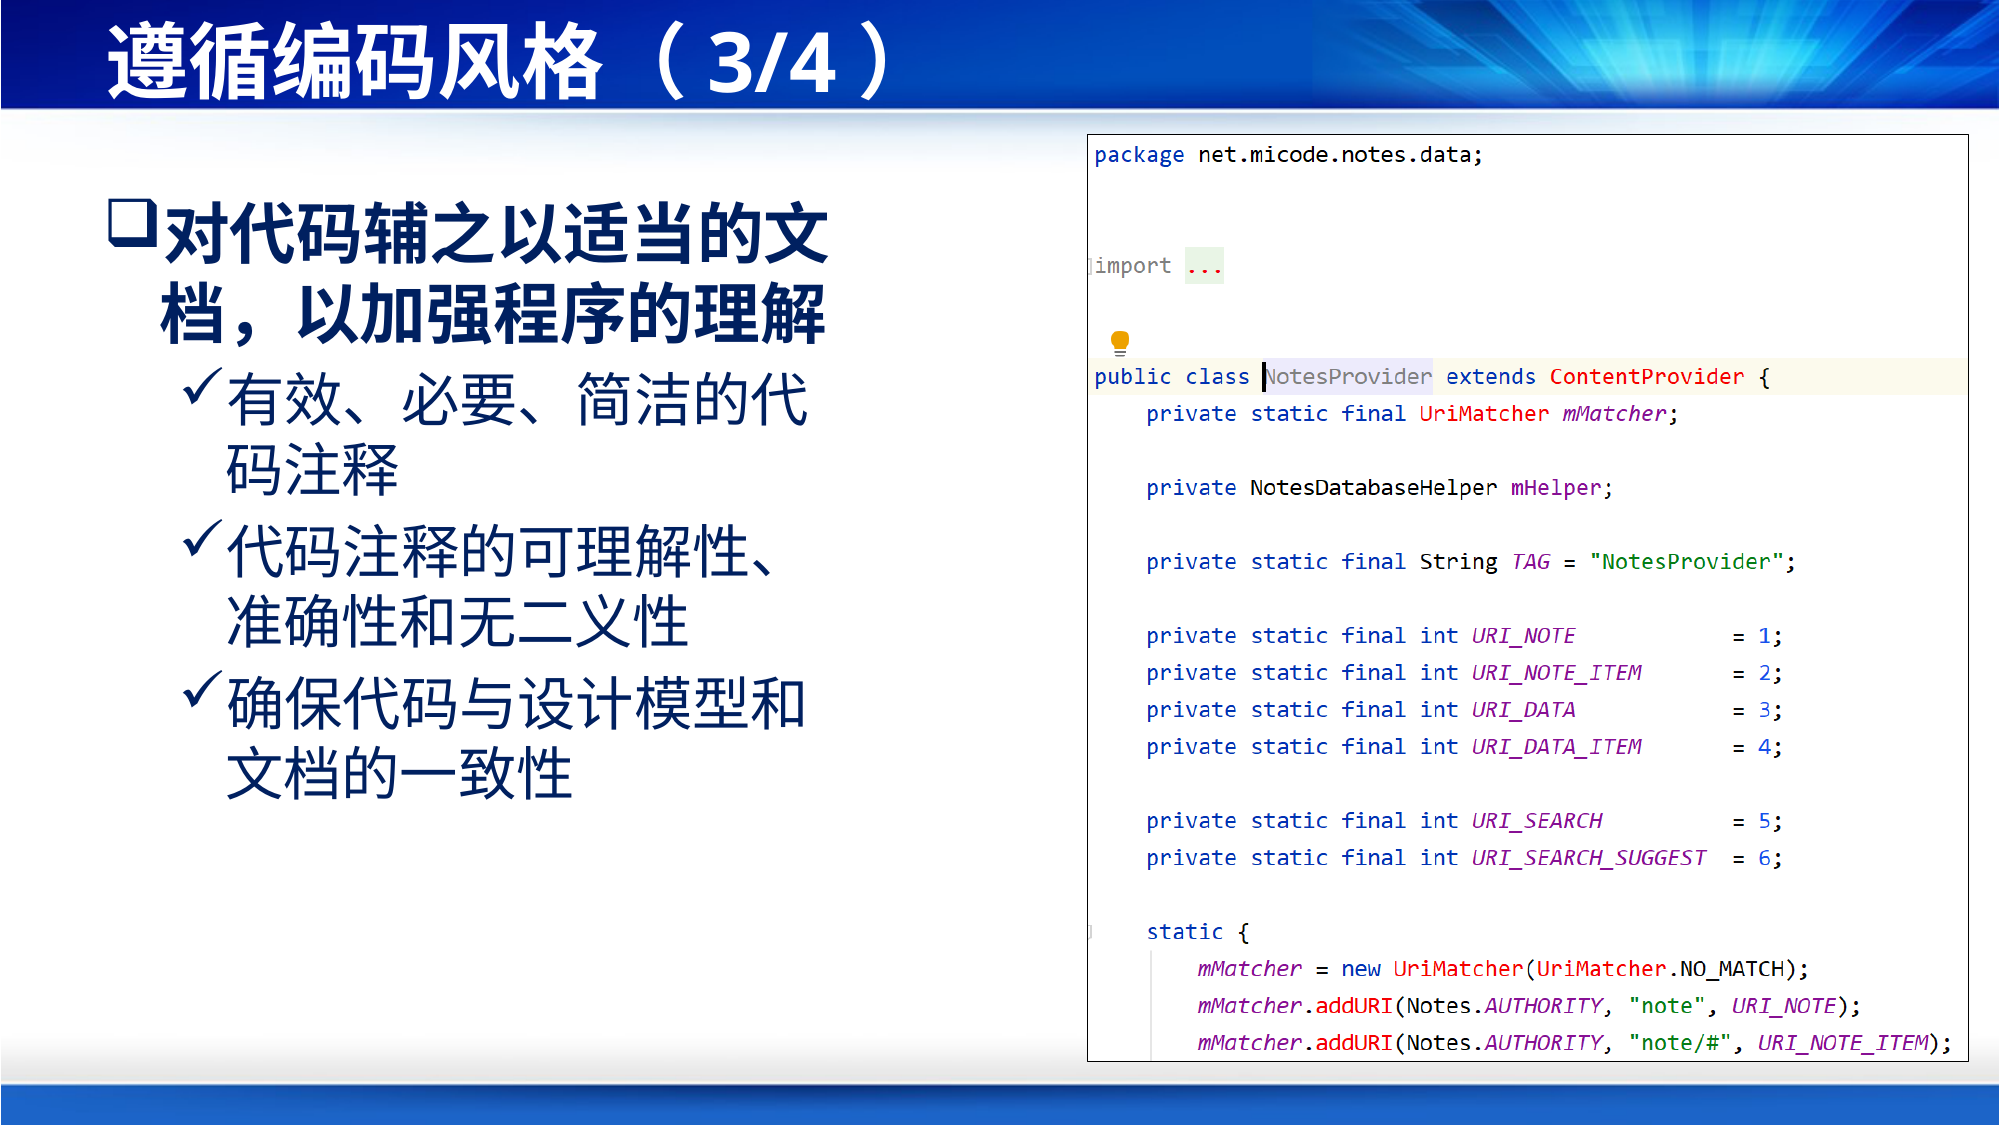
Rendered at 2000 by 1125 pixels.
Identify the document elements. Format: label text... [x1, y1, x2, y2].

picture [1, 0, 1999, 1125]
title 遵循编码风格（3/4） [90, 1, 1880, 118]
list 对代码辅之以适当的文档，以加强程序的理解 有效、必要、简洁的代码注释 代码注释的可理解性、准确性和无二义性 确保代码与设计模型和文档的一致性 [88, 184, 853, 1012]
